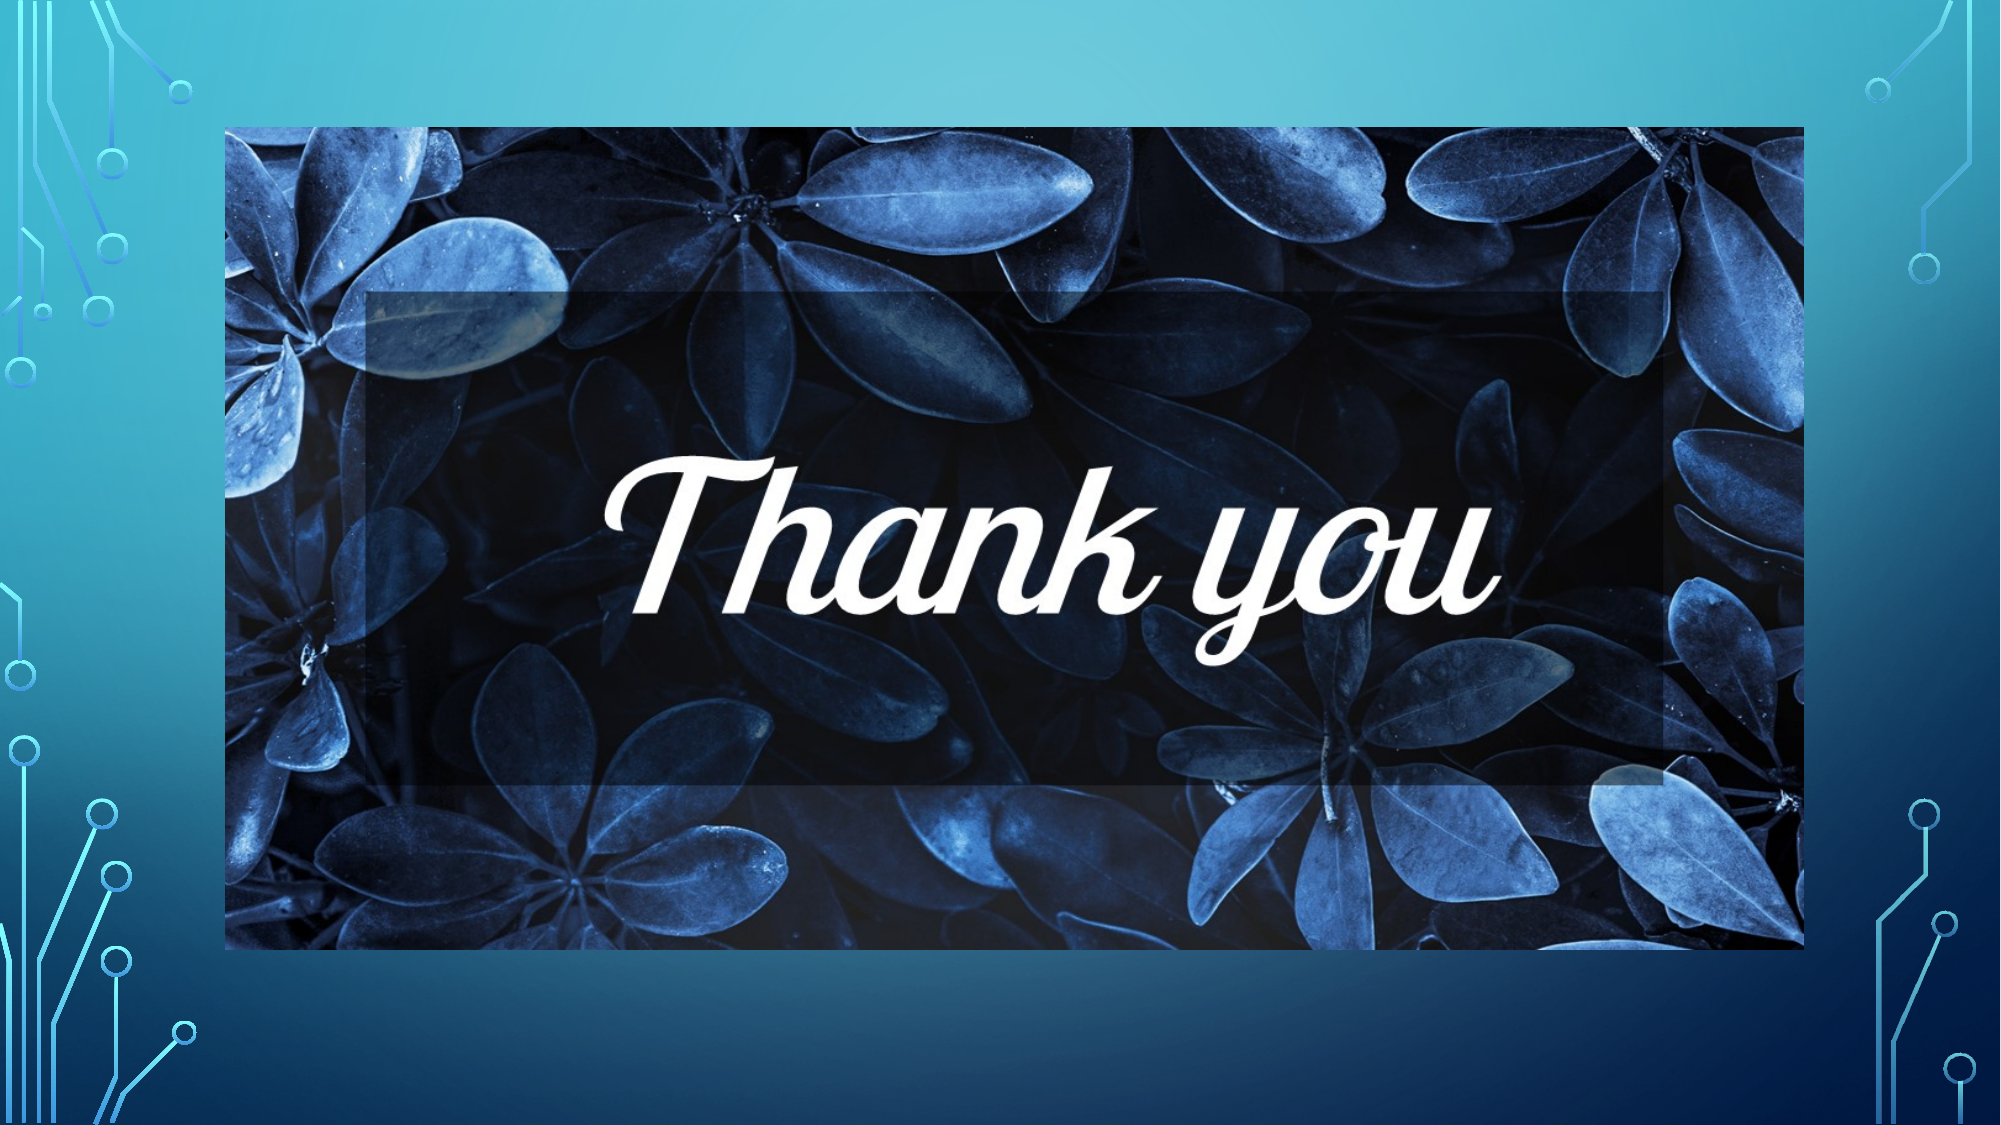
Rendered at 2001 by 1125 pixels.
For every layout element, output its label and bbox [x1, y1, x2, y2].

list [225, 127, 1804, 951]
